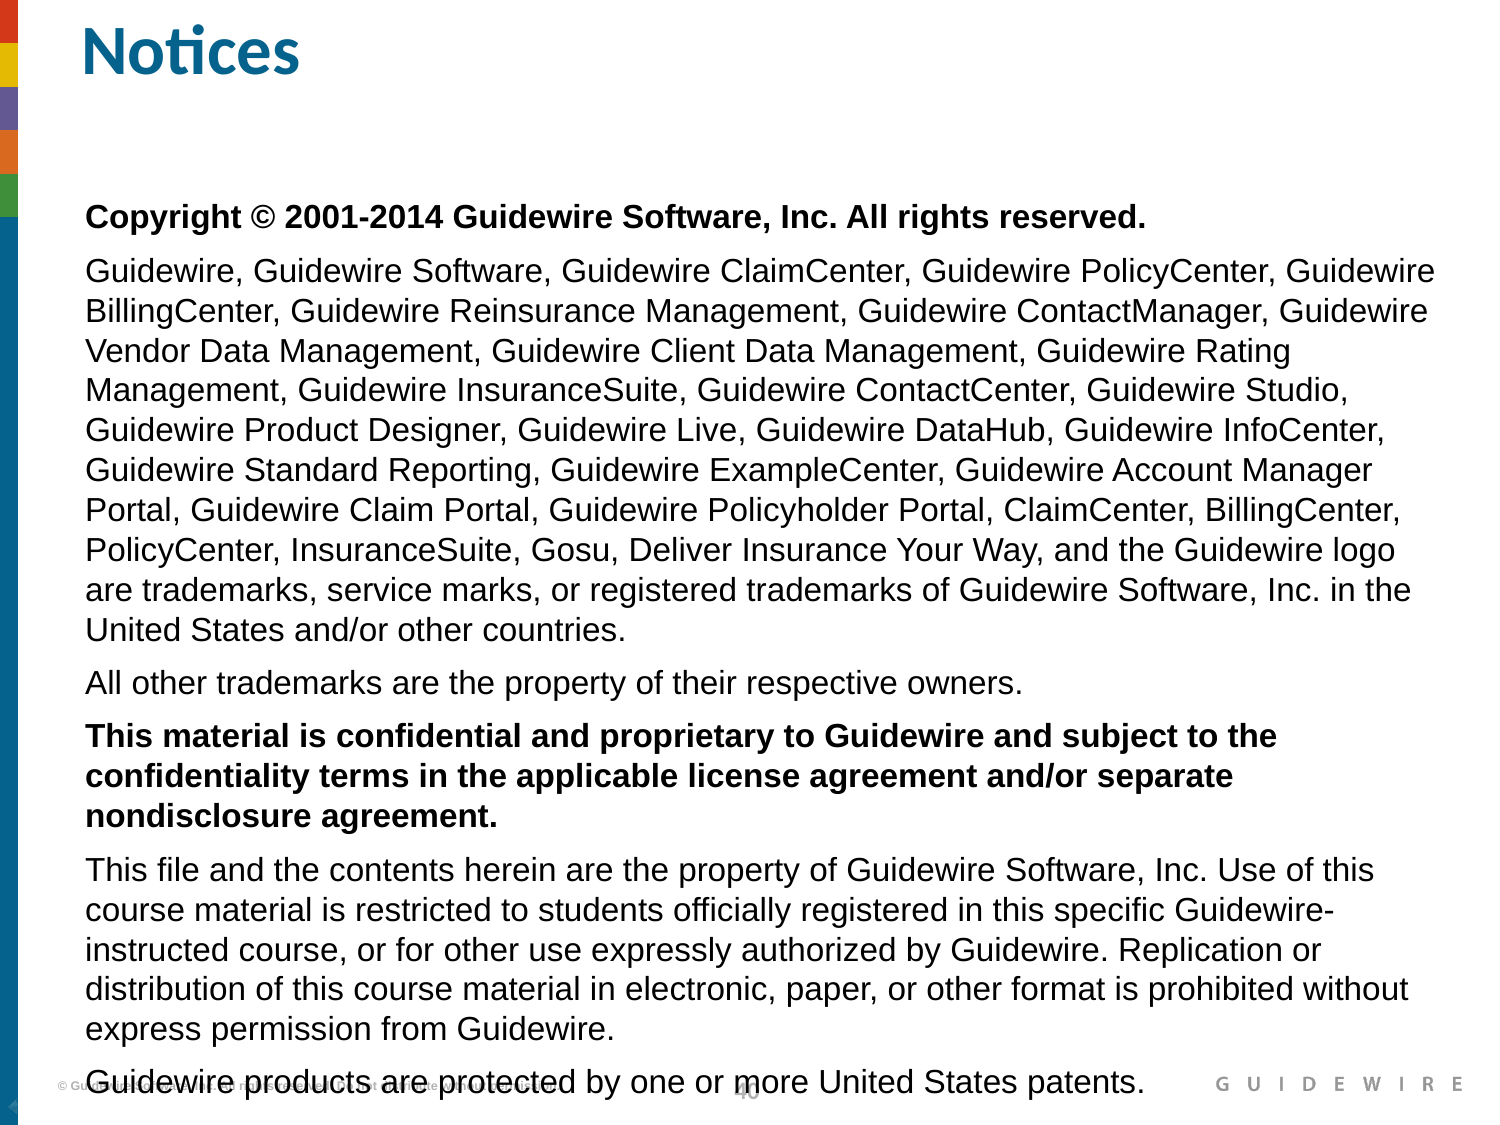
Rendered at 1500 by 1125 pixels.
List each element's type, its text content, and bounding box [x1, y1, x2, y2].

picture [0, 0, 18, 216]
picture [1215, 1073, 1480, 1096]
list Copyright © 2001-2014 Guidewire Software, Inc. All rights reserved. Guidewire, Guidewire Software, Guidewire ClaimCenter, Guidewire PolicyCenter, Guidewire BillingCenter, Guidewire Reinsurance Management, Guidewire ContactManager, Guidewire Vendor Data Management, Guidewire Client Data Management, Guidewire Rating Management, Guidewire InsuranceSuite, Guidewire ContactCenter, Guidewire Studio, Guidewire Product Designer, Guidewire Live, Guidewire DataHub, Guidewire InfoCenter, Guidewire Standard Reporting, Guidewire ExampleCenter, Guidewire Account Manager Portal, Guidewire Claim Portal, Guidewire Policyholder Portal, ClaimCenter, BillingCenter, PolicyCenter, InsuranceSuite, Gosu, Deliver Insurance Your Way, and the Guidewire logo are trademarks, service marks, or registered trademarks of Guidewire Software, Inc. in the United States and/or other countries. All other trademarks are the property of their respective owners. This material is confidential and proprietary to Guidewire and subject to the confidentiality terms in the applicable license agreement and/or separate nondisclosure agreement. This file and the contents herein are the property of Guidewire Software, Inc. Use of this course material is restricted to students officially registered in this specific Guidewire-instructed course, or for other use expressly authorized by Guidewire. Replication or distribution of this course material in electronic, paper, or other format is prohibited without express permission from Guidewire. Guidewire products are protected by one or more United States patents. [85, 195, 1450, 1049]
title Notices [81, 19, 1446, 142]
picture [10, 1101, 18, 1111]
